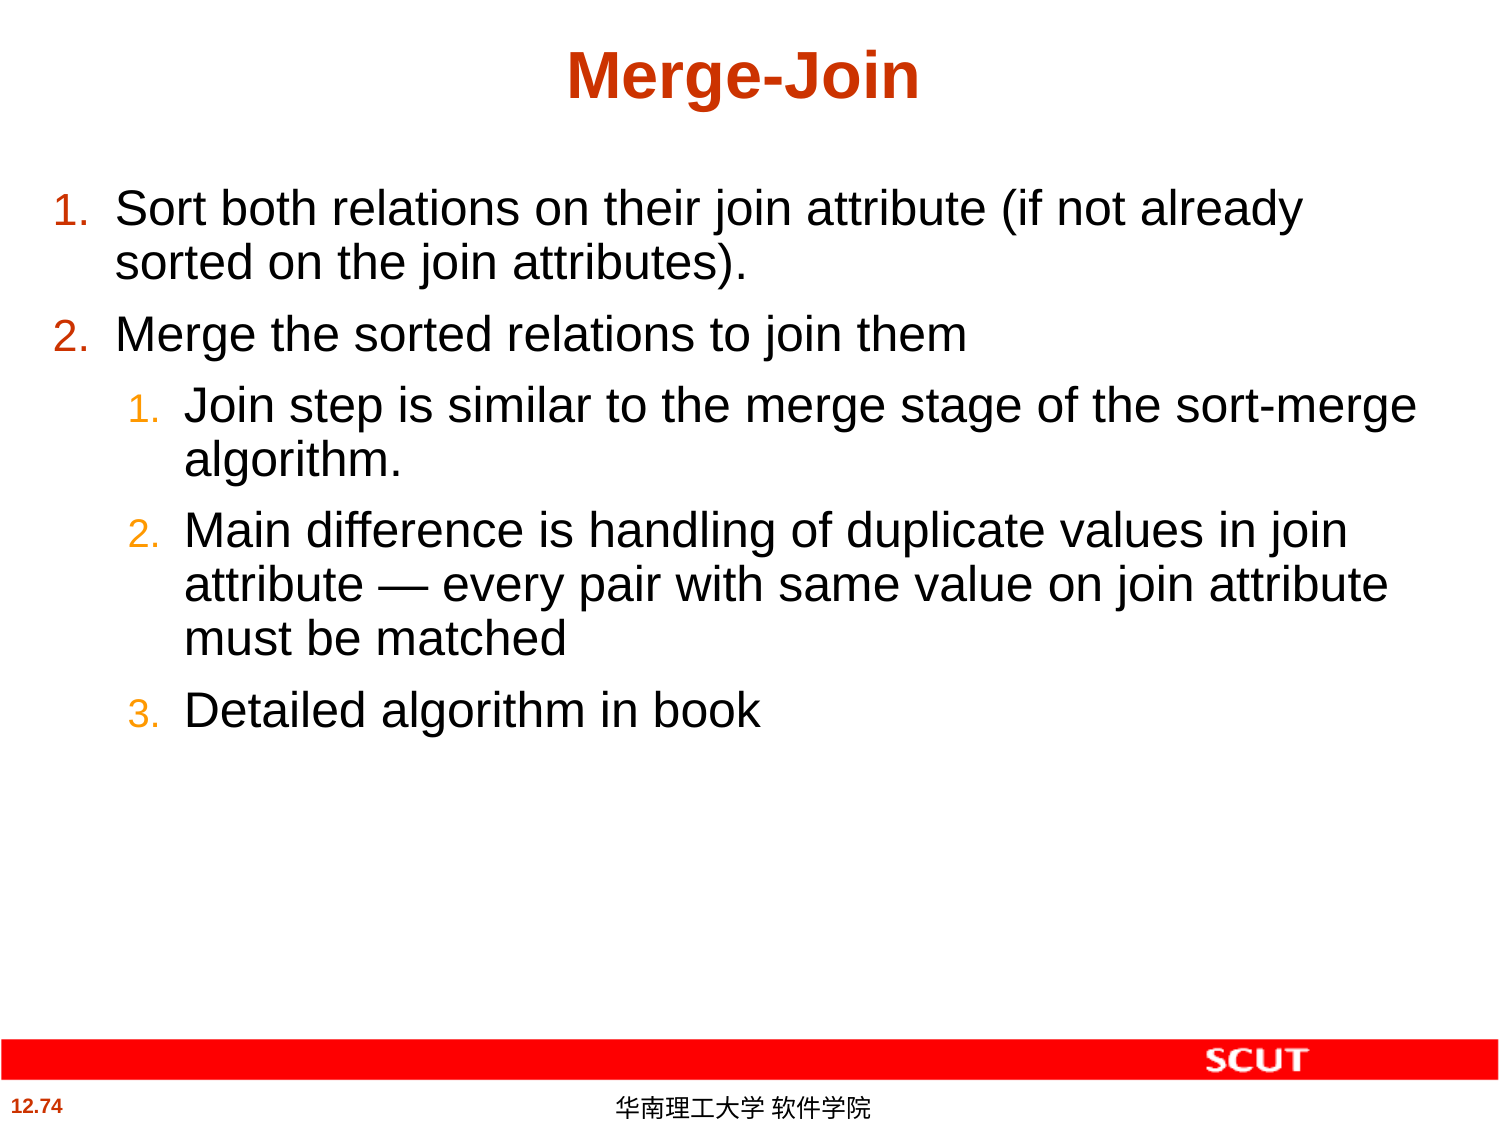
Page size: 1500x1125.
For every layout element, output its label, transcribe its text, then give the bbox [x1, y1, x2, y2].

picture [0, 1038, 1500, 1083]
list Sort both relations on their join attribute (if not already sorted on the join attributes). Merge the sorted relations to join them Join step is similar to the merge stage of the sort-merge algorithm. Main difference is handling of duplicate values in join attribute — every pair with same value on join attribute must be matched Detailed algorithm in book [37, 174, 1450, 1038]
title Merge-Join [37, 18, 1452, 120]
